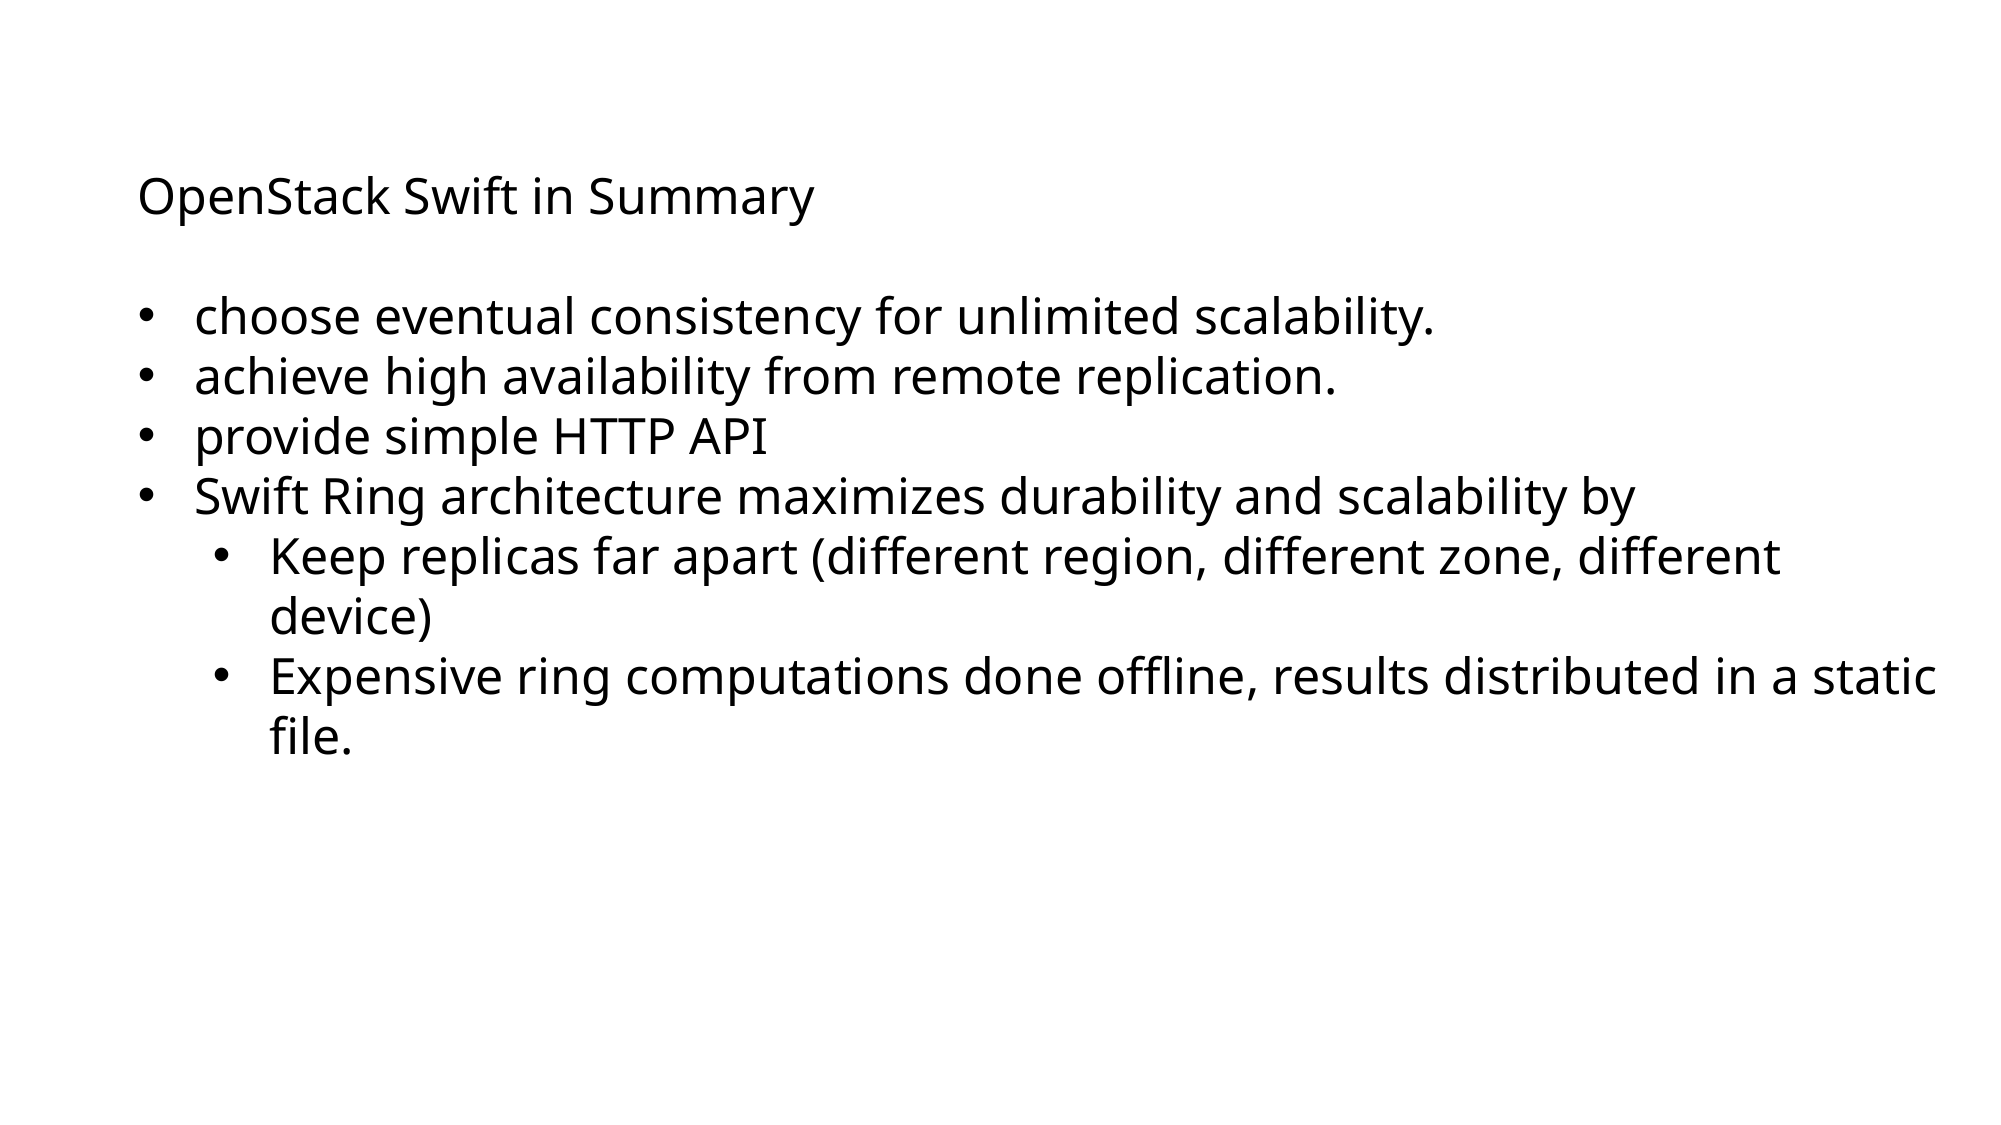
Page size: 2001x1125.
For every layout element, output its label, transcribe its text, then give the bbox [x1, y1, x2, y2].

text_box OpenStack Swift in Summary choose eventual consistency for unlimited scalability. achieve high availability from remote replication. provide simple HTTP API Swift Ring architecture maximizes durability and scalability by Keep replicas far apart (different region, different zone, different device) Expensive ring computations done offline, results distributed in a static file. [123, 157, 1954, 832]
